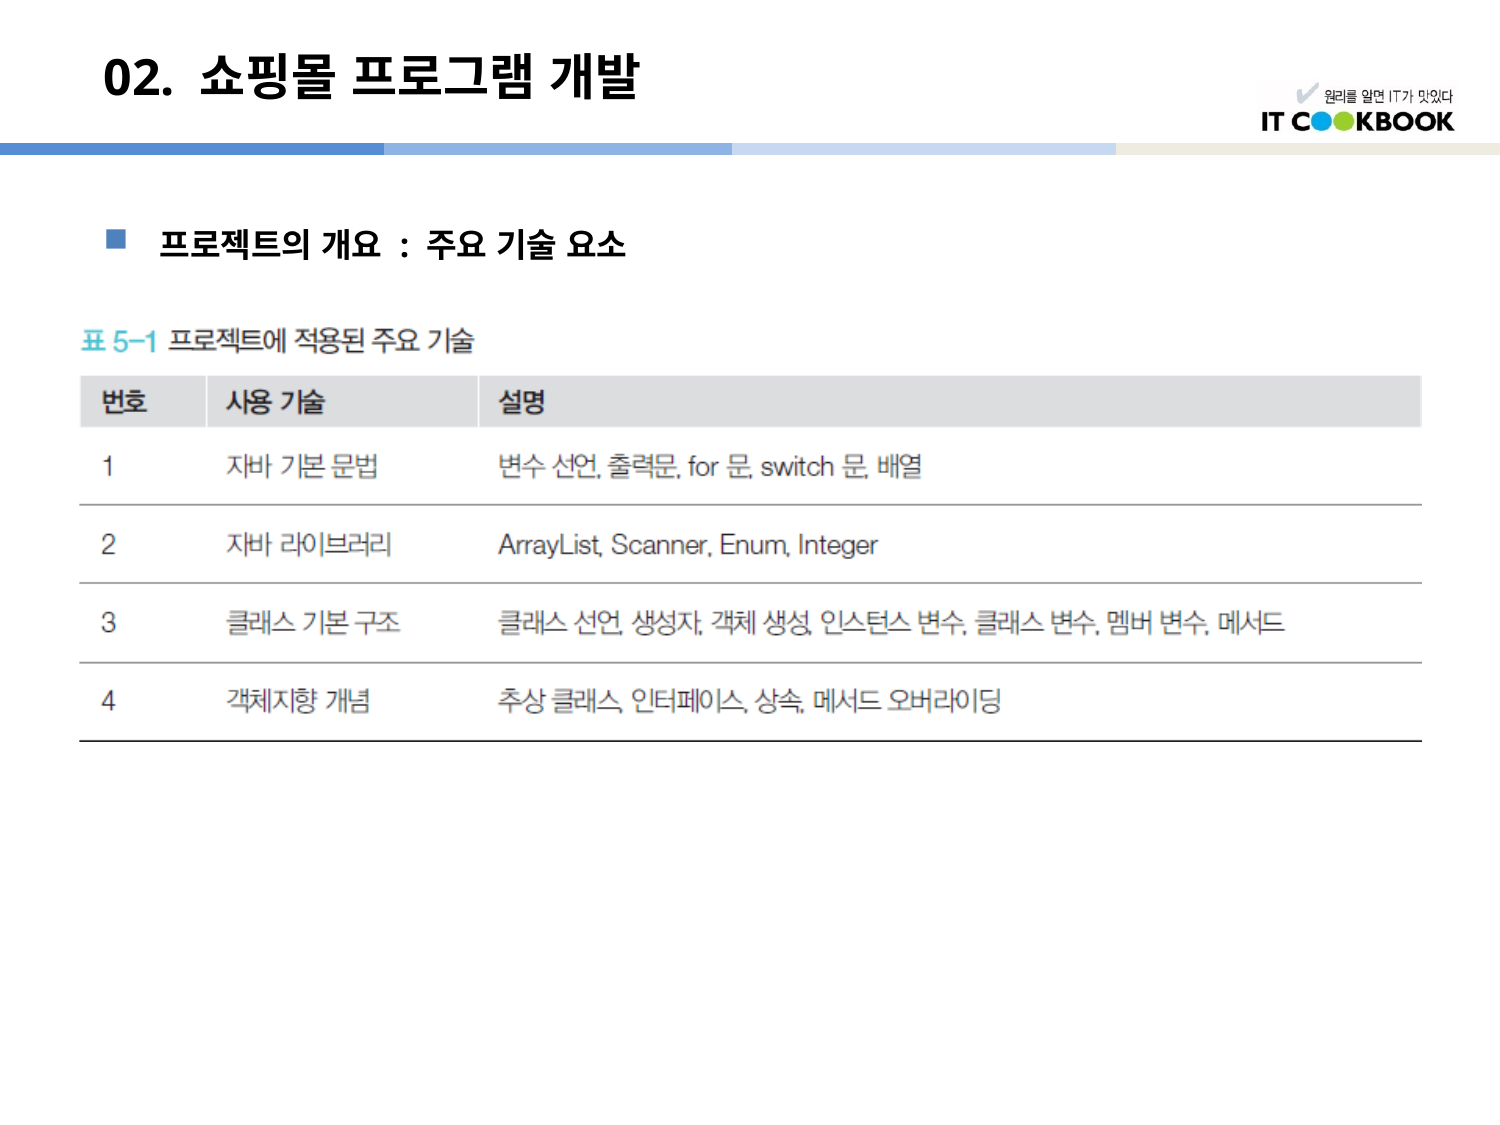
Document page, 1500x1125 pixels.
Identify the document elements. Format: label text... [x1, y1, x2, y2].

picture [77, 325, 1423, 743]
title 02. 쇼핑몰 프로그램 개발 [88, 30, 1211, 121]
list 프로젝트의 개요 : 주요 기술 요소 [88, 196, 1436, 386]
picture [1257, 79, 1458, 133]
